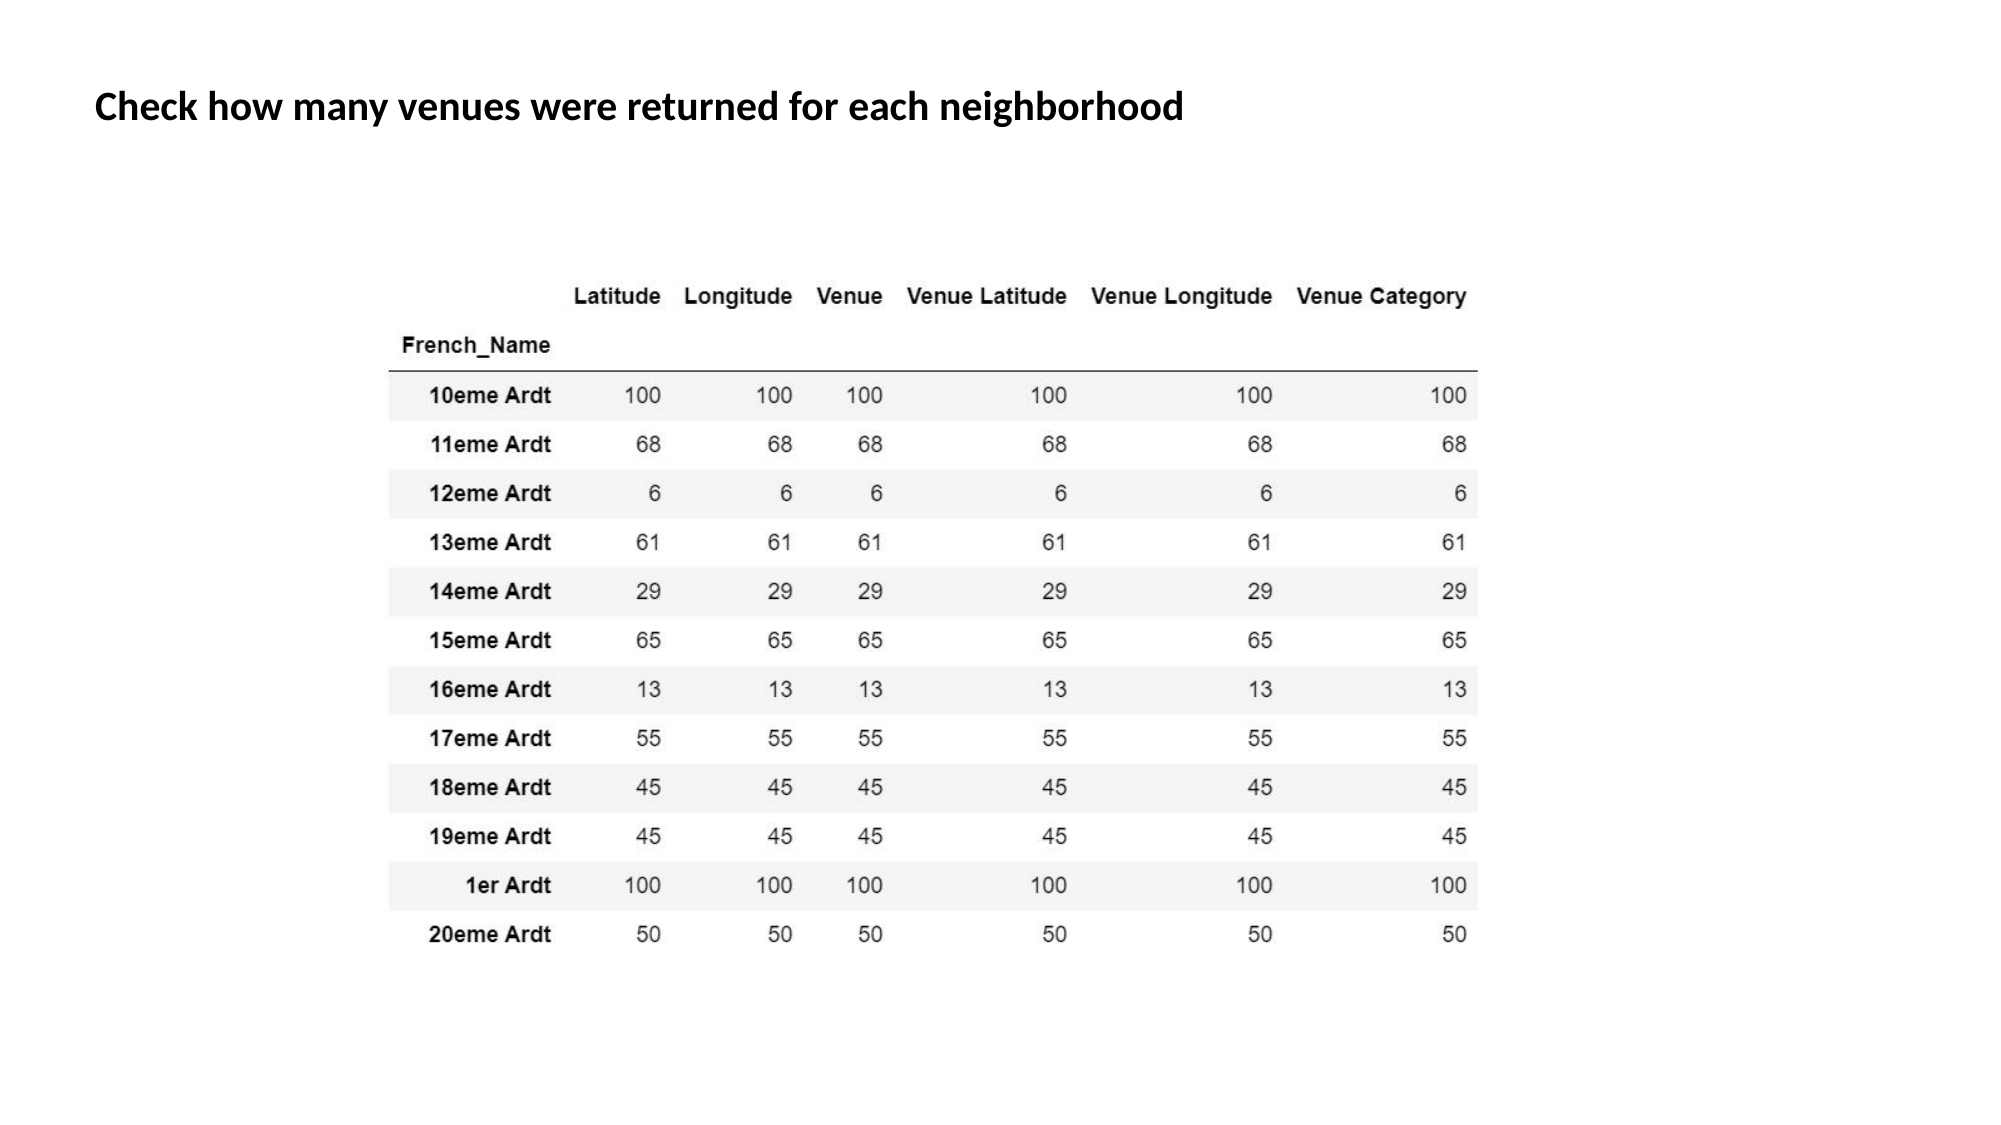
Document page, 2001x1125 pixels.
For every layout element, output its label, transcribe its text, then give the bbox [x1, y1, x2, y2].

text_box Check how many venues were returned for each neighborhood [79, 70, 1201, 226]
picture [374, 260, 1508, 951]
